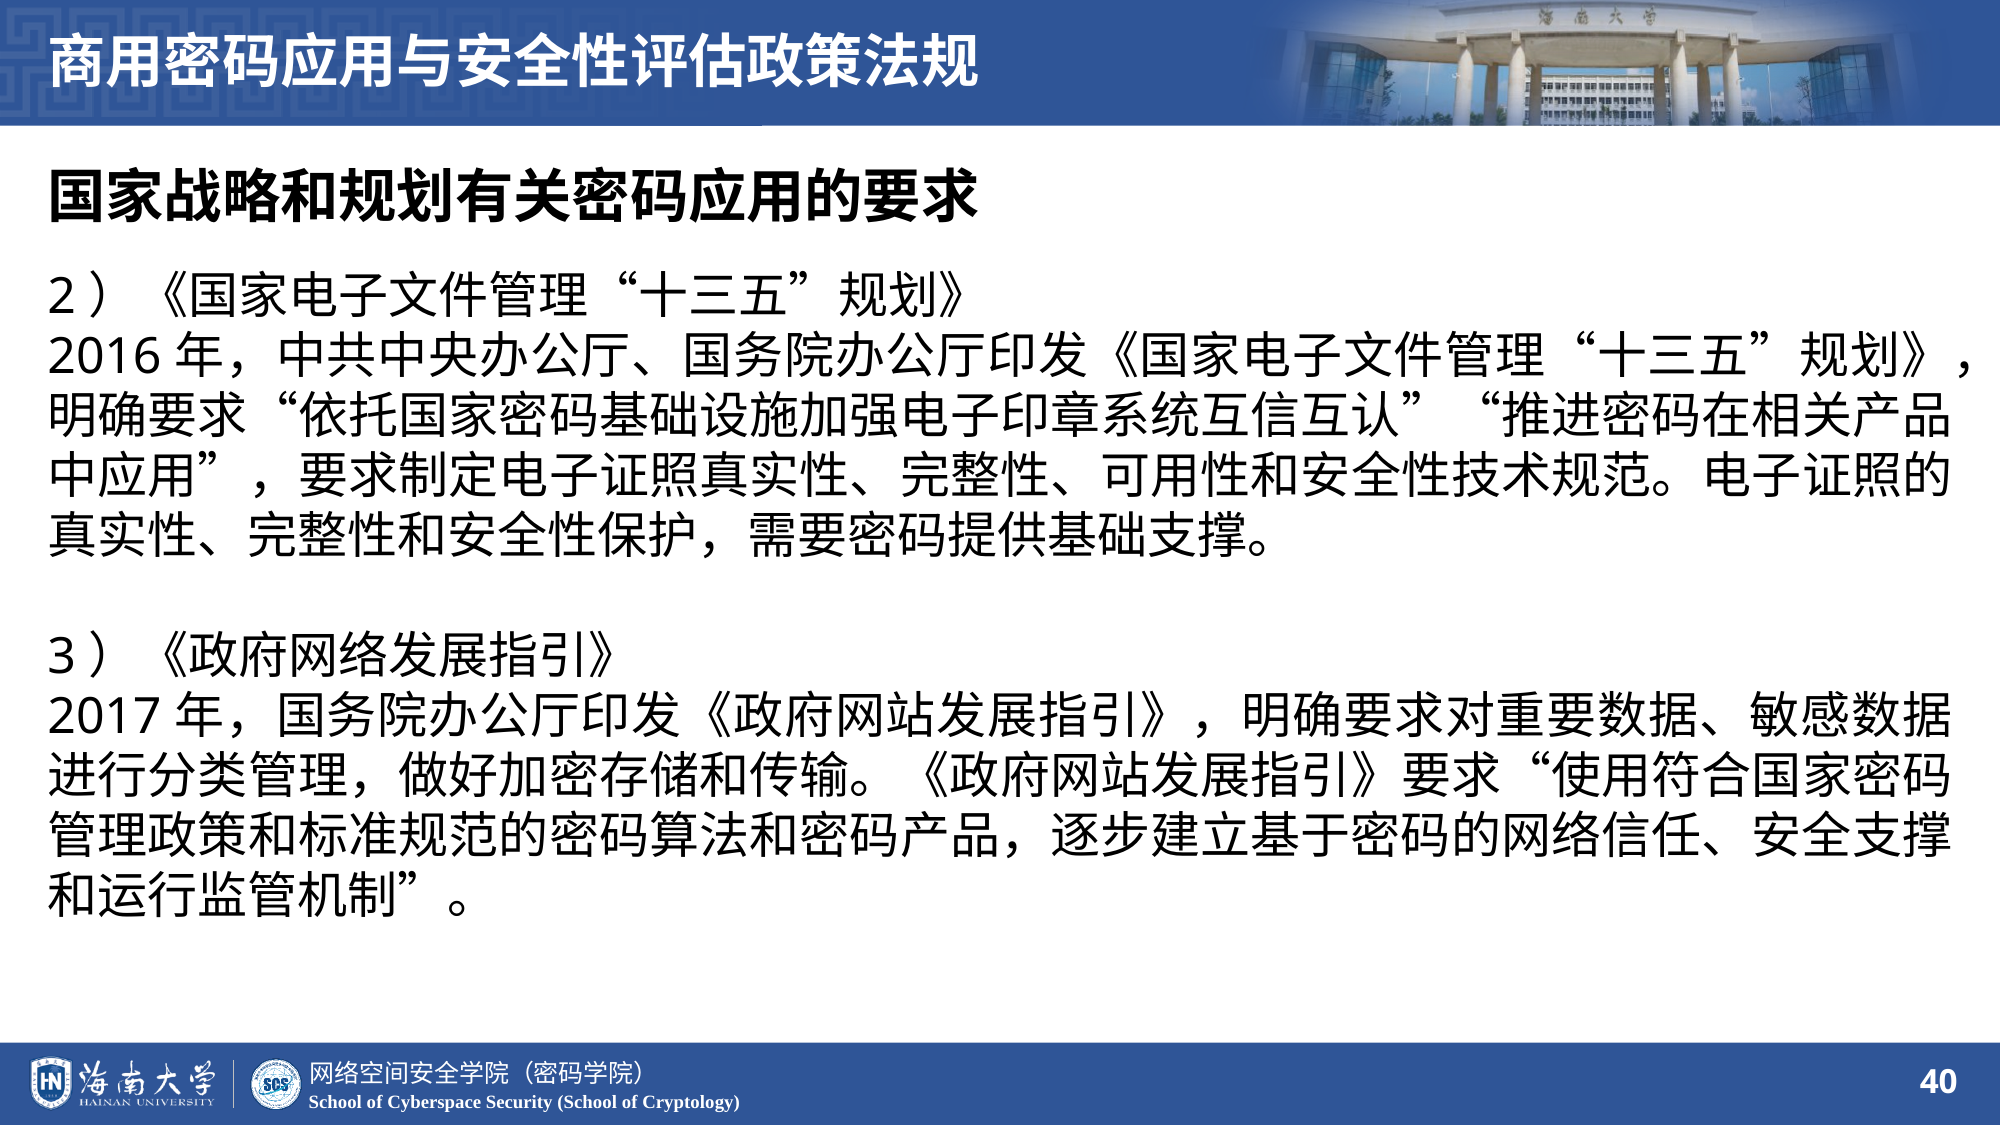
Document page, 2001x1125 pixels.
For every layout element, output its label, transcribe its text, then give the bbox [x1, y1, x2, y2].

list 2）《国家电子文件管理“十三五”规划》 2016年，中共中央办公厅、国务院办公厅印发《国家电子文件管理“十三五”规划》，明确要求“依托国家密码基础设施加强电子印章系统互信互认”“推进密码在相关产品中应用”，要求制定电子证照真实性、完整性、可用性和安全性技术规范。电子证照的真实性、完整性和安全性保护，需要密码提供基础支撑。 3）《政府网络发展指引》 2017年，国务院办公厅印发《政府网站发展指引》，明确要求对重要数据、敏感数据进行分类管理，做好加密存储和传输。《政府网站发展指引》要求“使用符合国家密码管理政策和标准规范的密码算法和密码产品，逐步建立基于密码的网络信任、安全支撑和运行监管机制”。 [32, 255, 1968, 997]
slide_number 40 [1522, 1053, 1973, 1114]
picture [1190, 0, 2000, 126]
picture [27, 1054, 219, 1113]
list 国家战略和规划有关密码应用的要求 [32, 151, 1968, 245]
list 商用密码应用与安全性评估政策法规 [32, 17, 1297, 109]
picture [245, 1053, 306, 1114]
